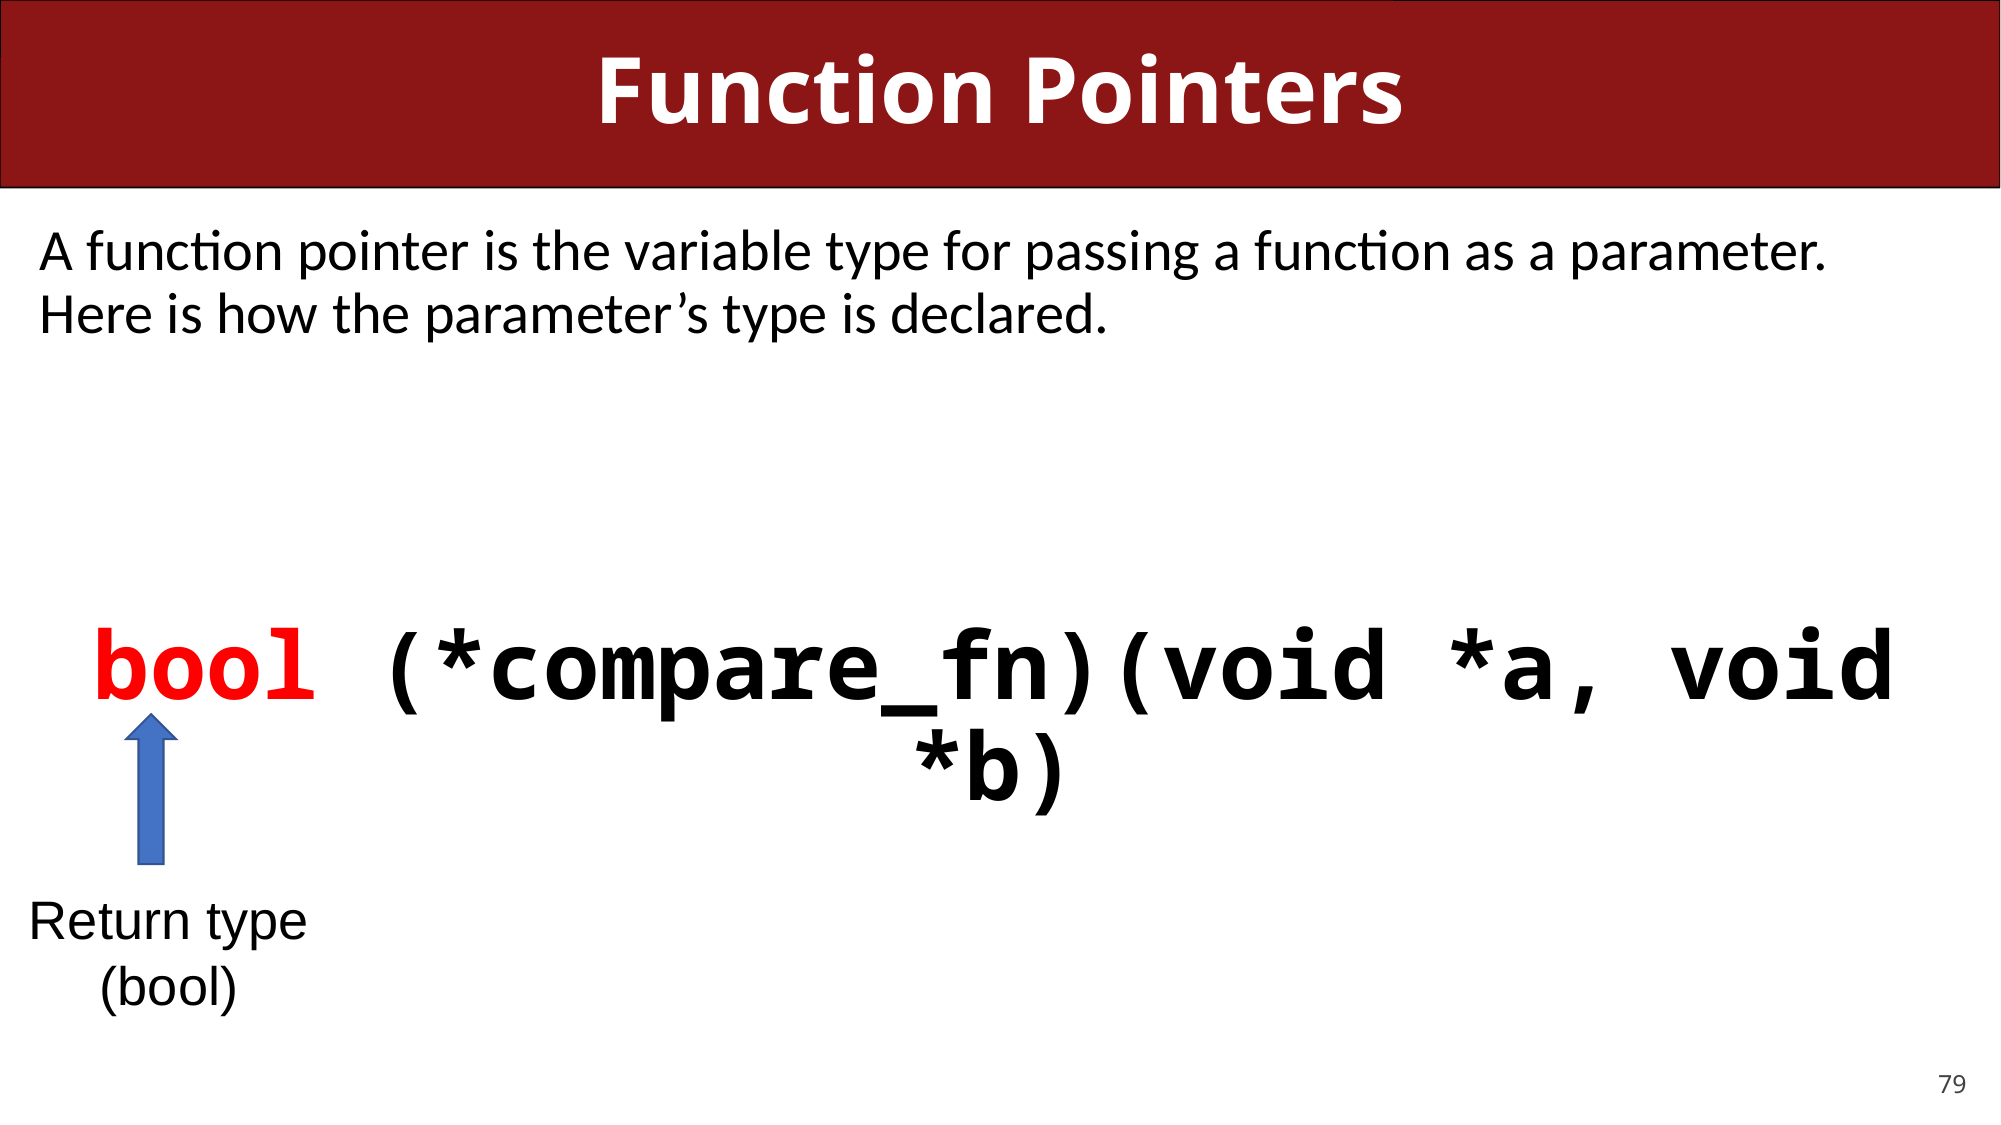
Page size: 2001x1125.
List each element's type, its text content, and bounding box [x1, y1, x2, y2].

list A function pointer is the variable type for passing a function as a parameter. Here is how the parameter’s type is declared. bool (*compare_fn)(void *a, void *b) [24, 212, 1963, 1063]
title Function Pointers [75, 0, 1925, 188]
text_box Return type (bool) [13, 878, 325, 1024]
text_box [123, 712, 179, 866]
